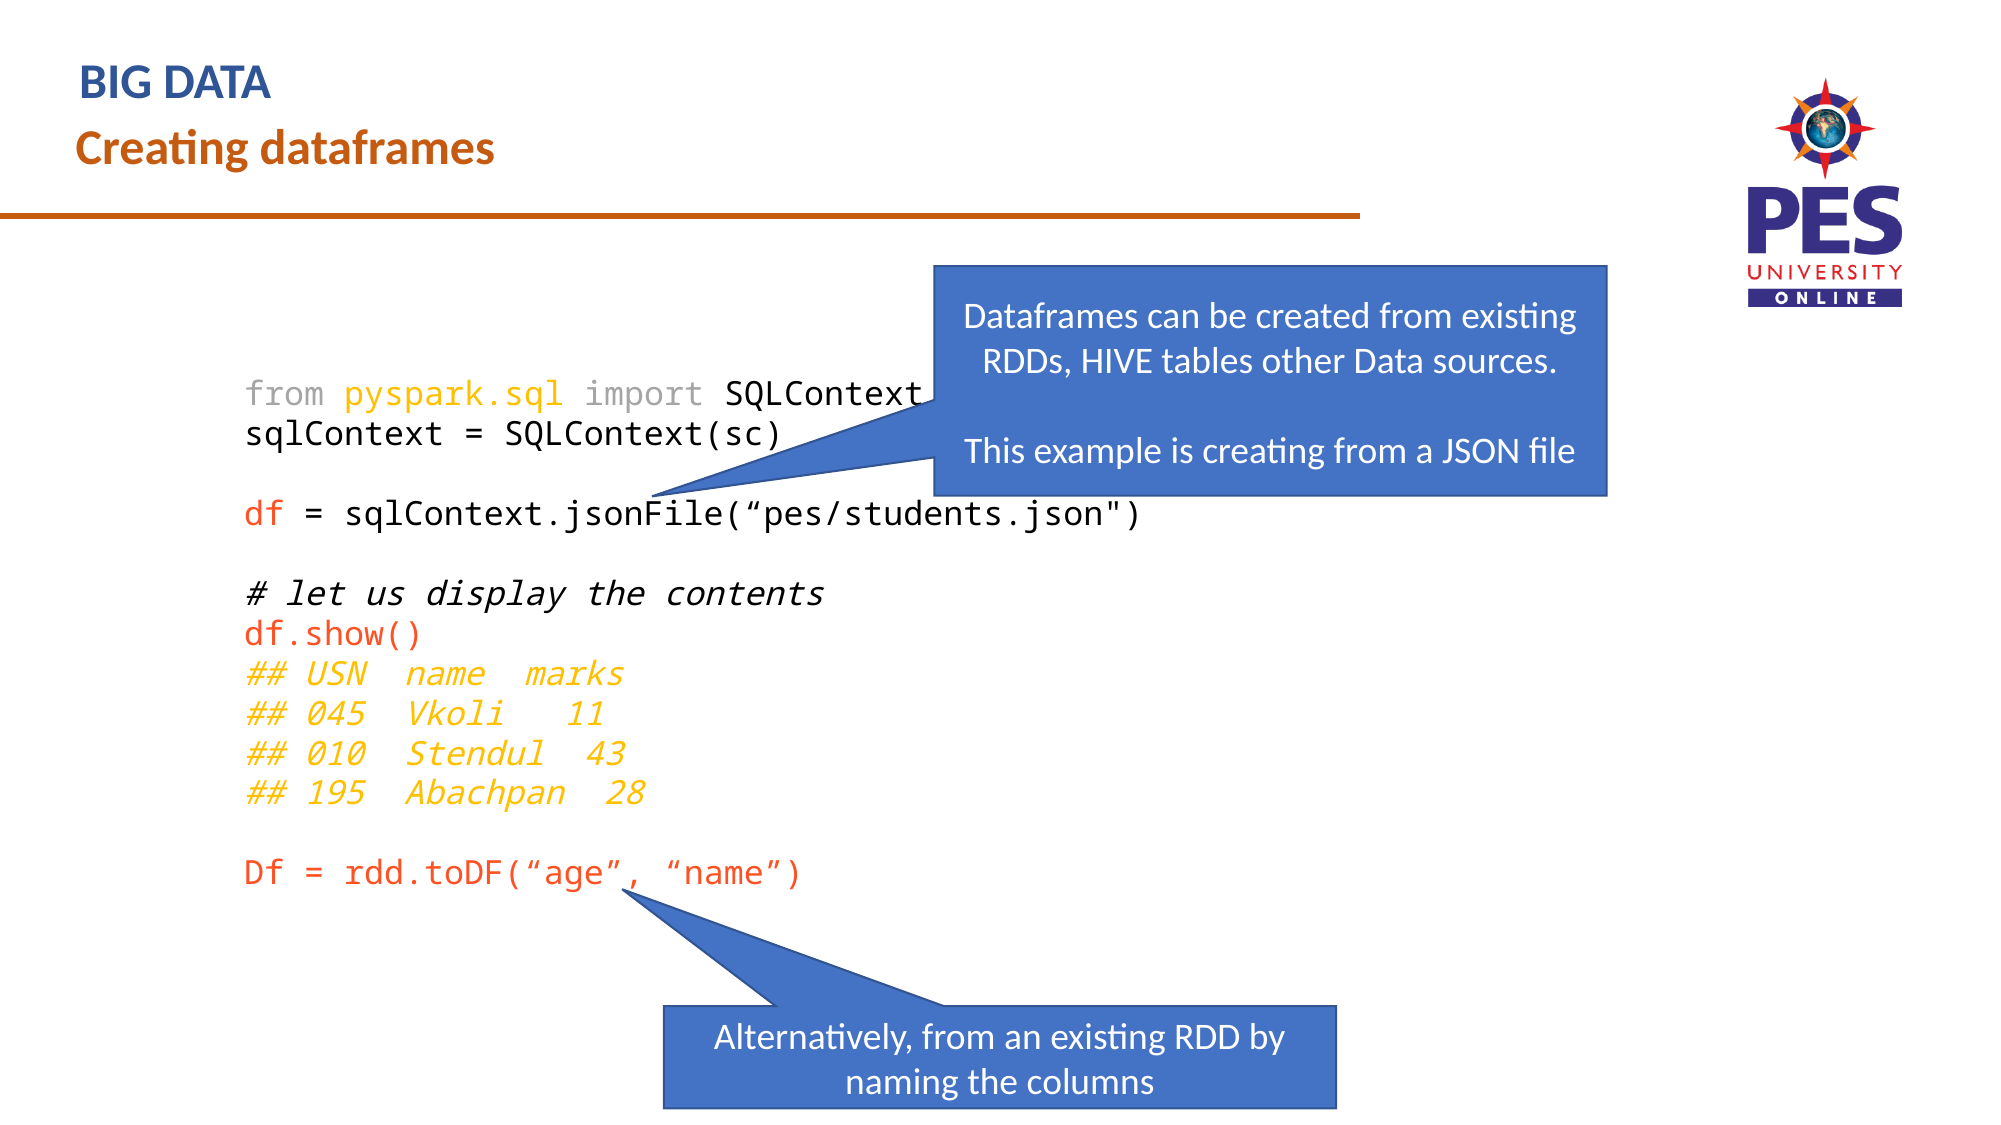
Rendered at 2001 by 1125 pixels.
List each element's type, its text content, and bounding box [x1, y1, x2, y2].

text_box BIG DATA [64, 41, 1295, 117]
text_box from pyspark.sql import SQLContext sqlContext = SQLContext(sc) df = sqlContext.jsonFile(“pes/students.json") # let us display the contents df.show() ## USN name marks ## 045 Vkoli 11 ## 010 Stendul 43 ## 195 Abachpan 28 Df = rdd.toDF(“age”, “name”) [229, 365, 1728, 899]
text_box Dataframes can be created from existing RDDs, HIVE tables other Data sources. This example is creating from a JSON file [651, 265, 1608, 498]
text_box Creating dataframes [60, 106, 1374, 182]
picture [1748, 76, 1902, 307]
text_box Alternatively, from an existing RDD by naming the columns [621, 888, 1338, 1110]
